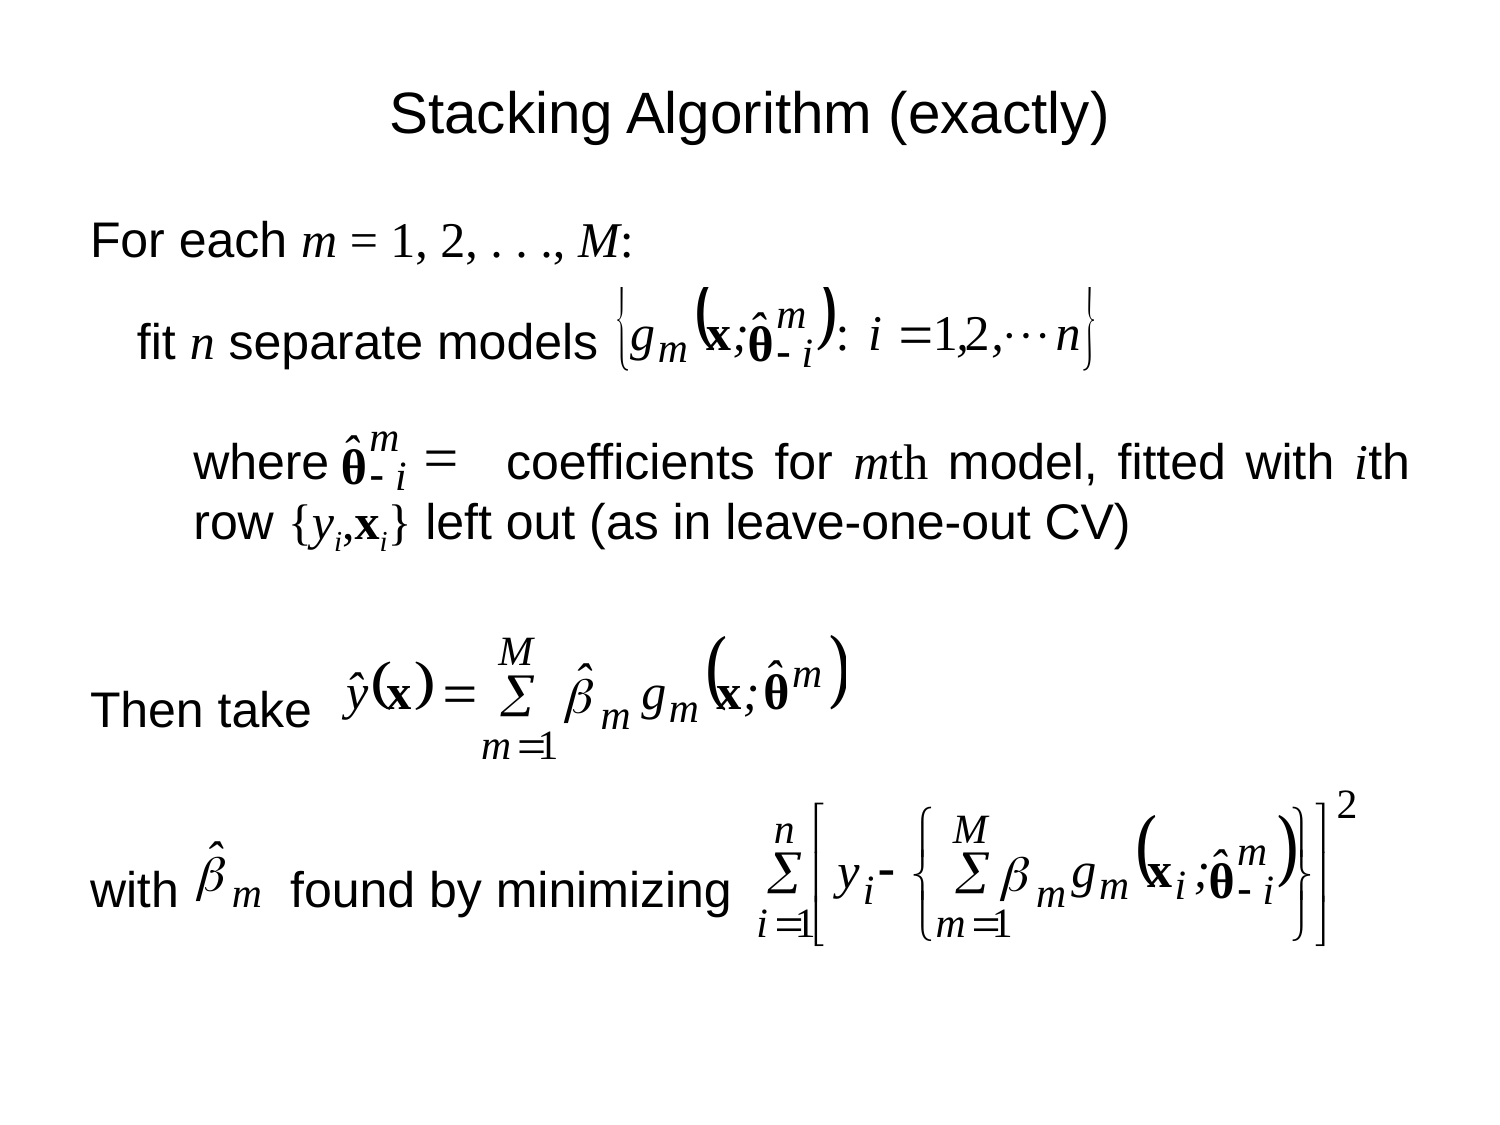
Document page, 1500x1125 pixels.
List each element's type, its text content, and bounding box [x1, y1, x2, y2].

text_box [333, 621, 847, 773]
title Stacking Algorithm (exactly) [74, 44, 1426, 176]
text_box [186, 833, 271, 918]
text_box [334, 410, 460, 503]
list For each m = 1, 2, . . ., M: fit n separate models where coefficients for mth model, fitted with ith row {yi,xi} left out (as in leave-one-out CV) Then take with found by minimizing [74, 199, 1426, 1051]
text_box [749, 774, 1367, 959]
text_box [609, 287, 1102, 380]
